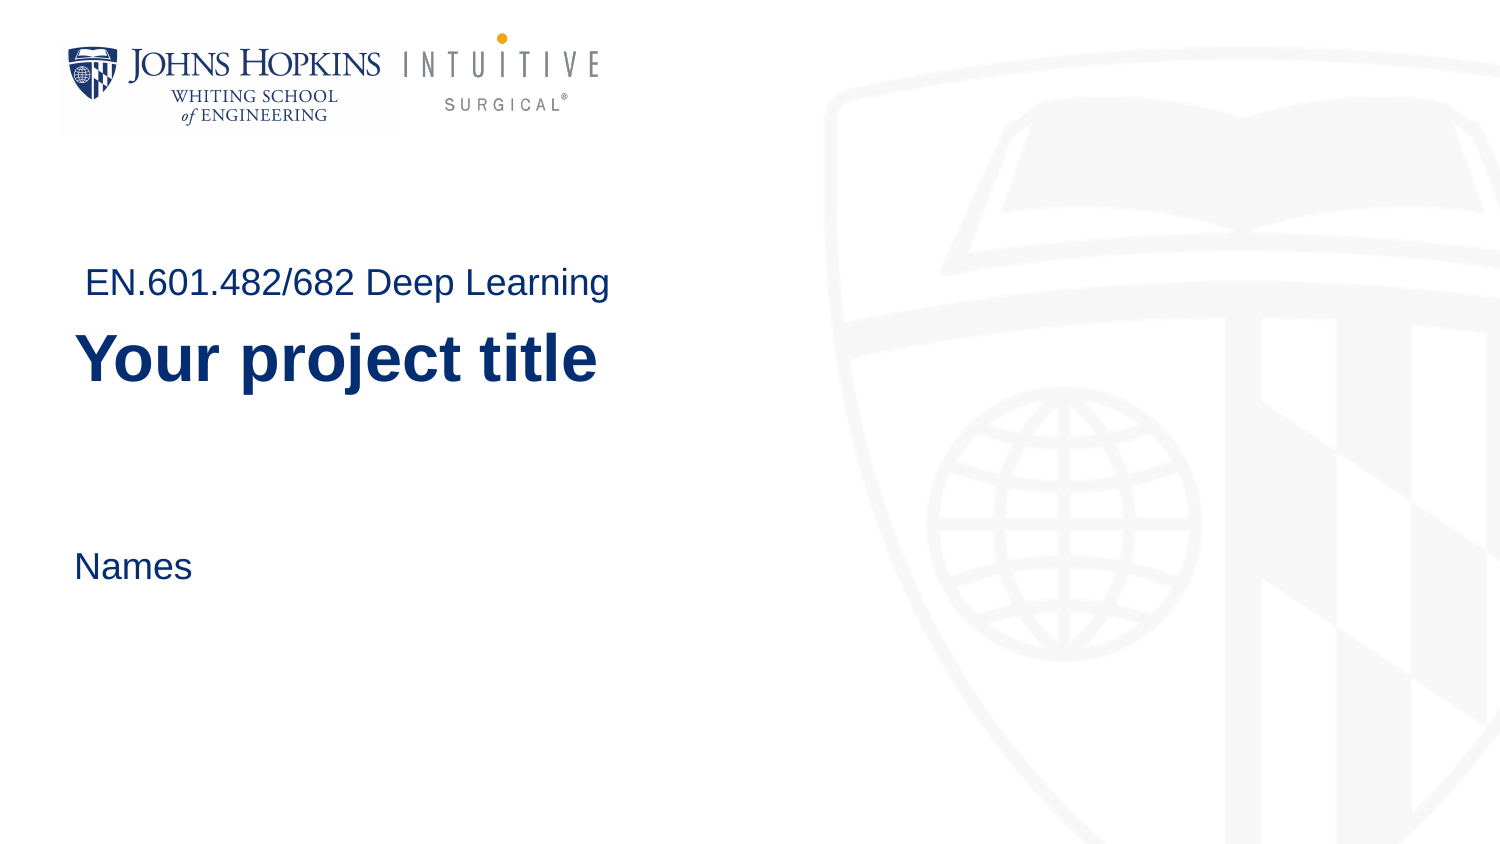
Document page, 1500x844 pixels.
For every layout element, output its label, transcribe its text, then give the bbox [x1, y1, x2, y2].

picture [404, 33, 598, 111]
list Names [59, 534, 1393, 723]
picture [58, 41, 395, 136]
subtitle EN.601.482/682 Deep Learning [59, 226, 1200, 311]
title Your project title [59, 307, 1336, 474]
